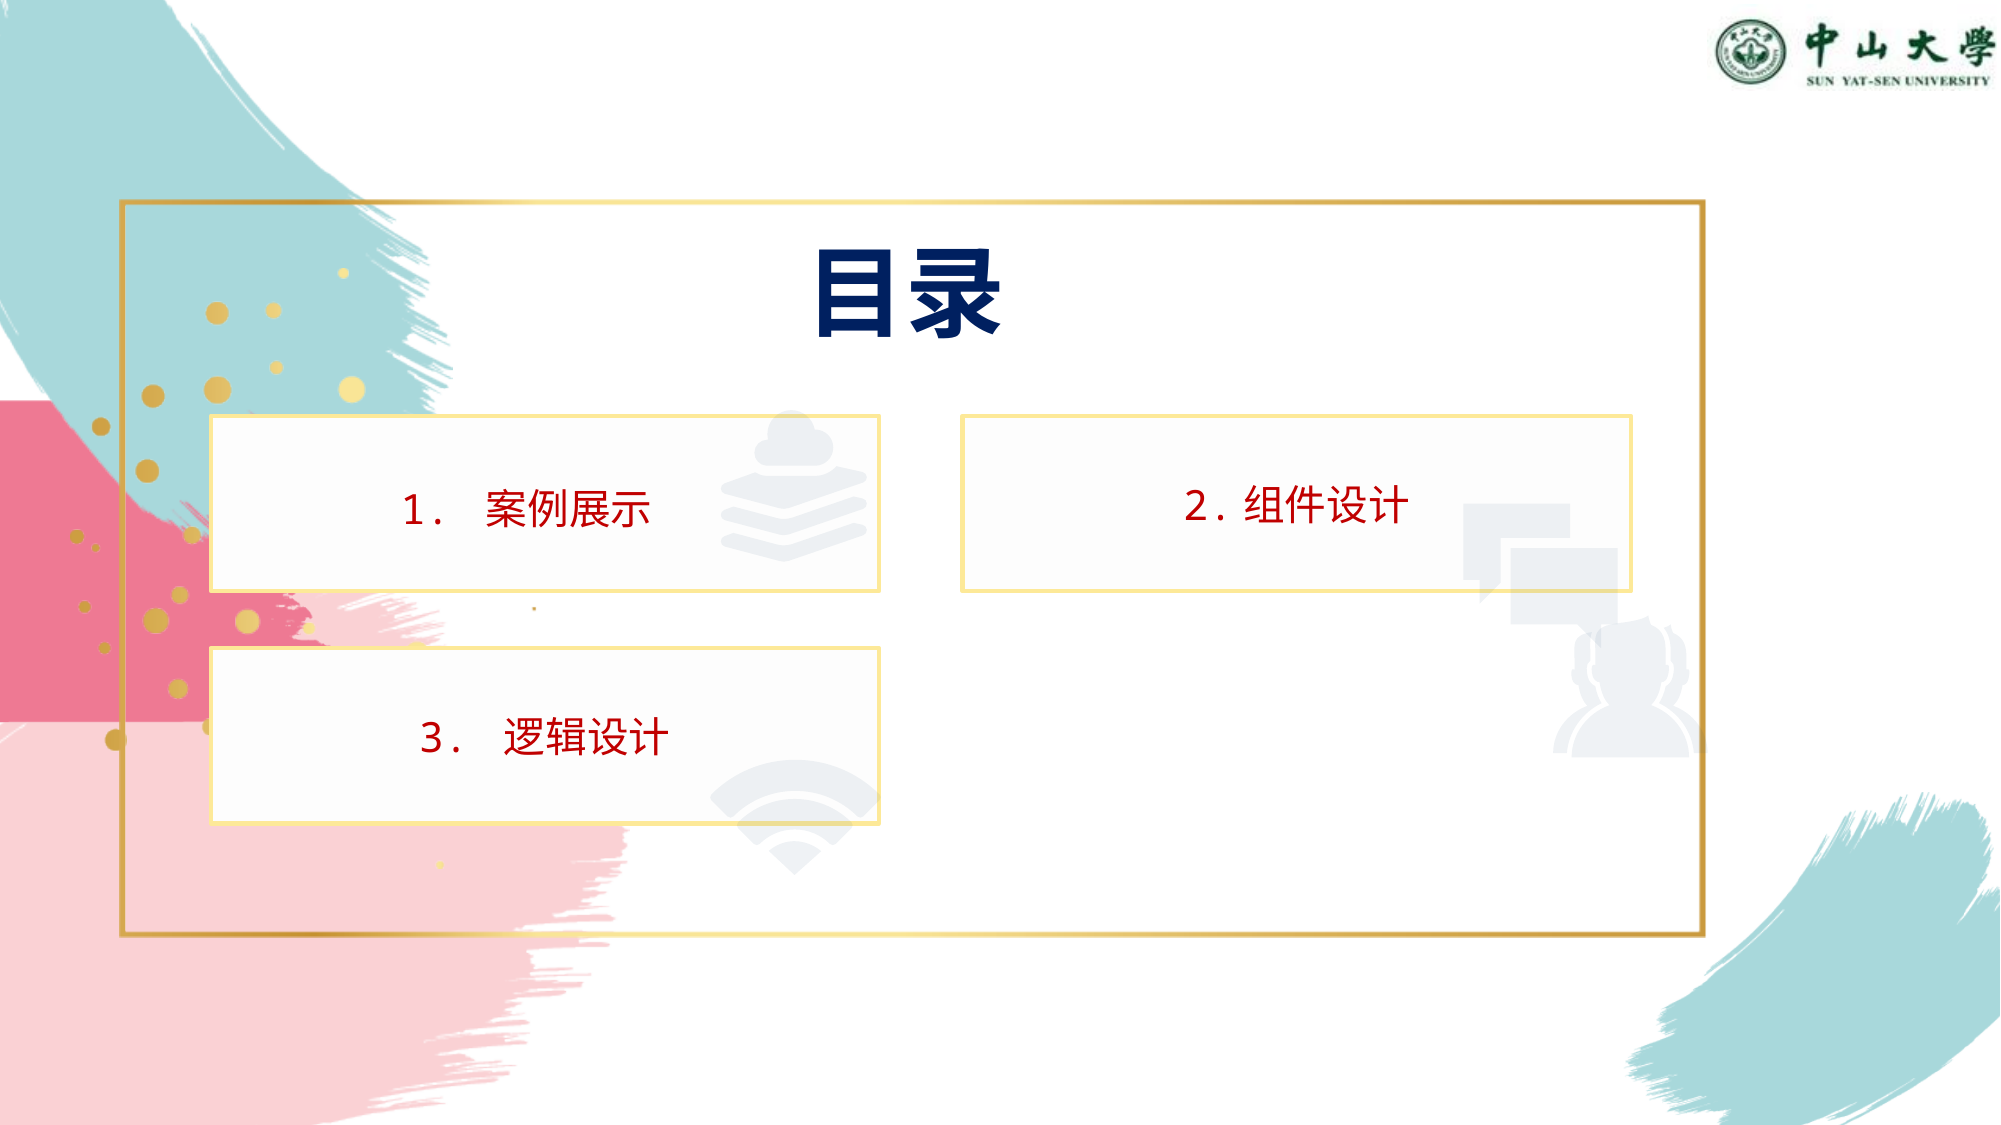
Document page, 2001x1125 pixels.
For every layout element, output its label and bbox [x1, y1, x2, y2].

text_box [1088, 615, 1708, 758]
picture [0, 0, 2000, 1125]
text_box [210, 409, 880, 592]
text_box [962, 415, 1632, 649]
picture [1707, 4, 1997, 91]
text_box [210, 647, 881, 876]
